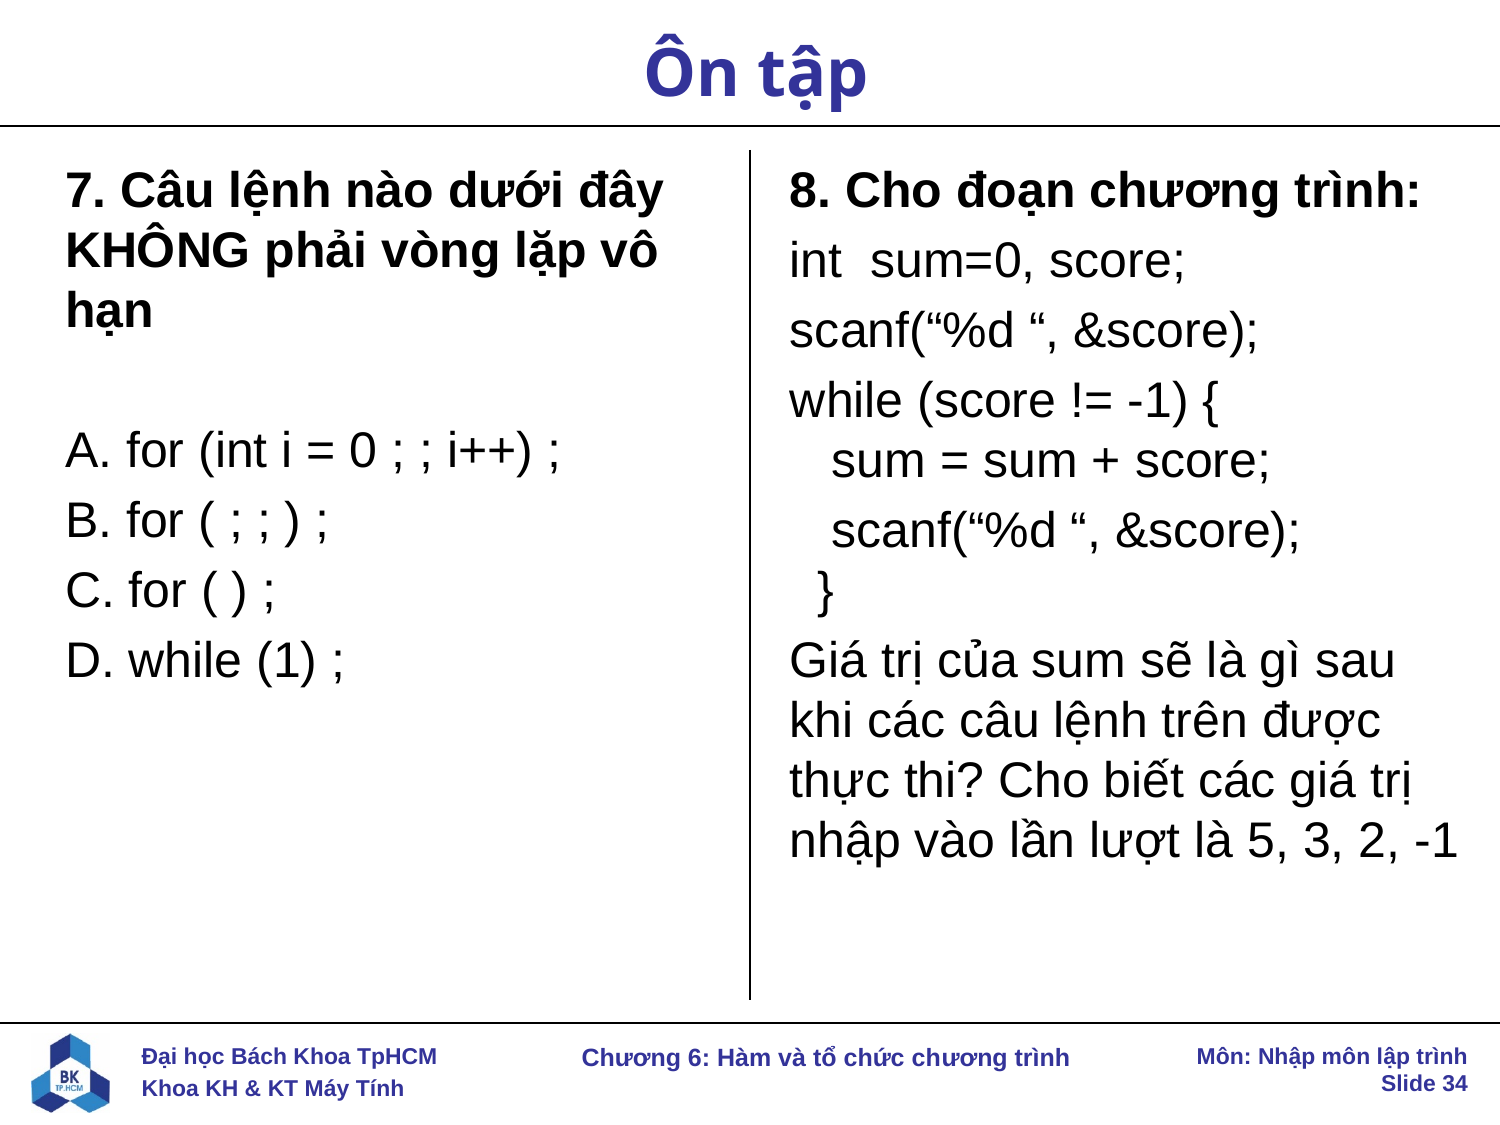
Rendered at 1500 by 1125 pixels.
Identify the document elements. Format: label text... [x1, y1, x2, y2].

list 7. Câu lệnh nào dưới đây KHÔNG phải vòng lặp vô hạn A. for (int i = 0 ; ; i++) ; B. for ( ; ; ) ; C. for ( ) ; D. while (1) ; [50, 149, 725, 1000]
list 8. Cho đoạn chương trình: int sum=0, score; scanf(“%d “, &score); while (score != -1) { sum = sum + score; scanf(“%d “, &score); } Giá trị của sum sẽ là gì sau khi các câu lệnh trên được thực thi? Cho biết các giá trị nhập vào lần lượt là 5, 3, 2, -1 [774, 149, 1475, 1000]
title Ôn tập [50, 12, 1463, 126]
picture [31, 1033, 110, 1113]
